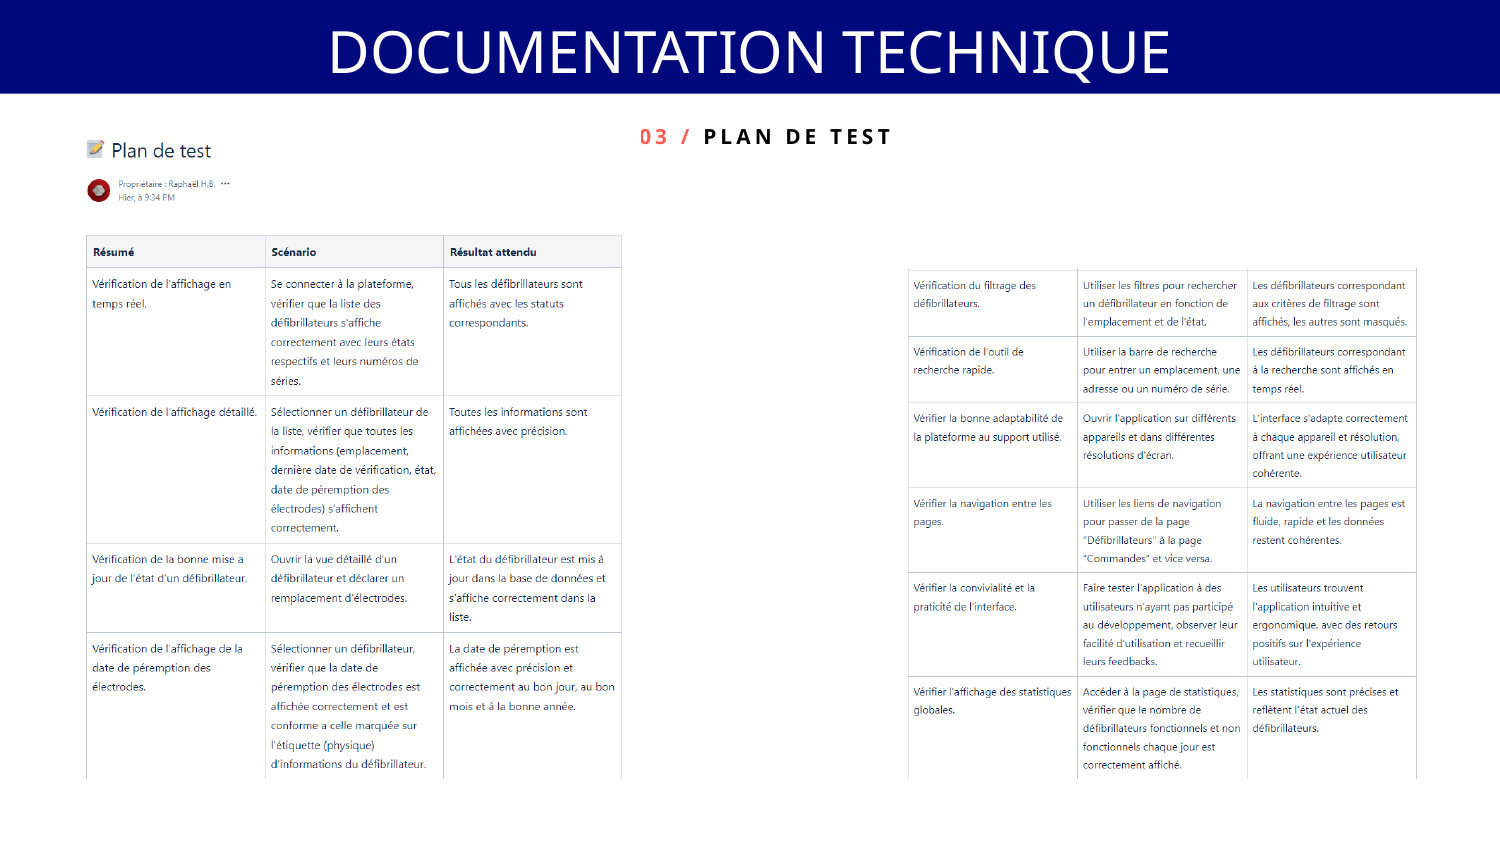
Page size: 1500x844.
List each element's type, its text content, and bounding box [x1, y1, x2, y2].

text_box 03 / PLAN DE TEST [646, 128, 1237, 149]
text_box DOCUMENTATION TECHNIQUE [169, 7, 1330, 93]
picture [889, 267, 1437, 779]
text_box [0, 0, 1500, 96]
picture [64, 119, 641, 779]
